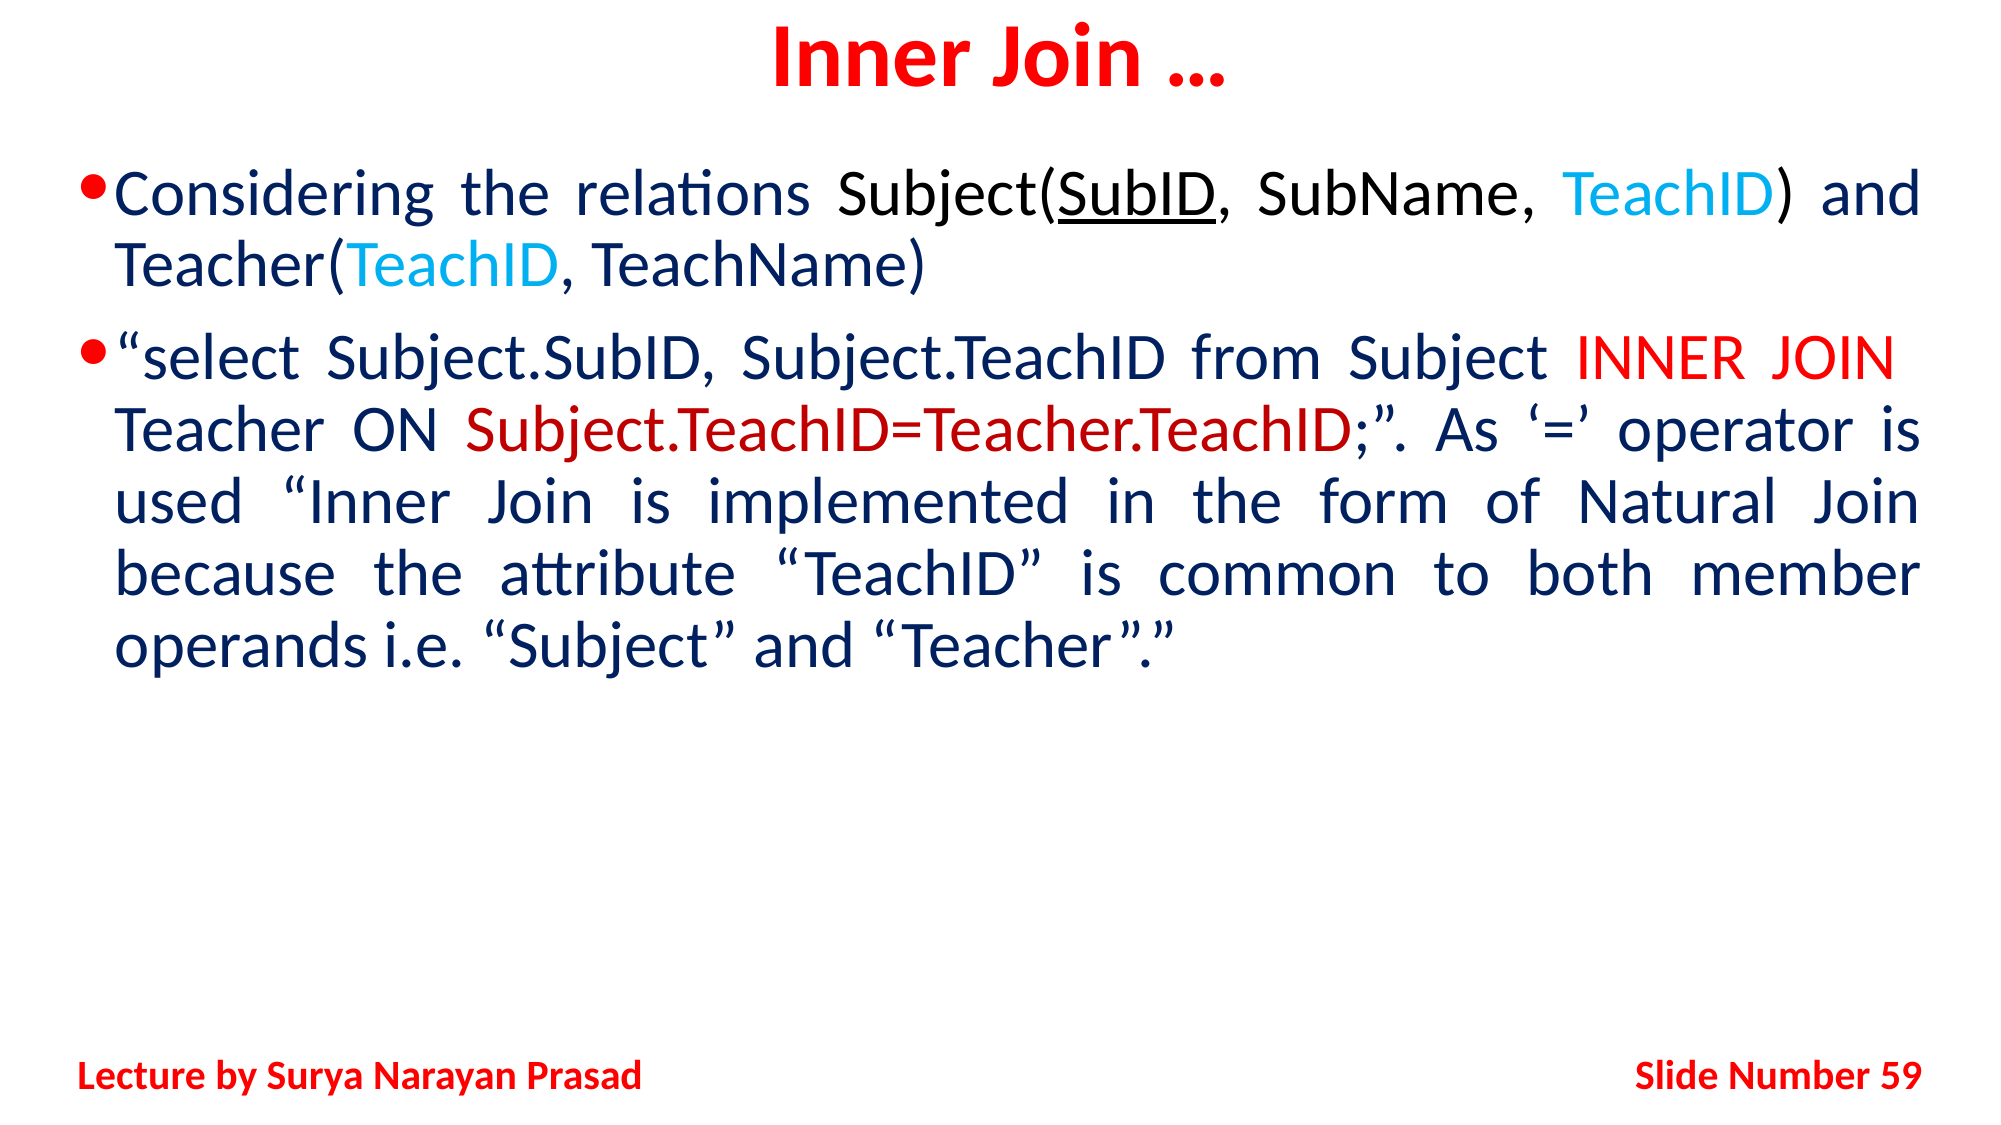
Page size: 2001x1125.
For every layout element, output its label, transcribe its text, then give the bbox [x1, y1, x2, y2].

list Considering the relations Subject(SubID, SubName, TeachID) and Teacher(TeachID, TeachName) “select Subject.SubID, Subject.TeachID from Subject INNER JOIN Teacher ON Subject.TeachID=Teacher.TeachID;”. As ‘=’ operator is used “Inner Join is implemented in the form of Natural Join because the attribute “TeachID” is common to both member operands i.e. “Subject” and “Teacher”.” [62, 149, 1938, 1000]
title Inner Join … [0, 0, 2000, 125]
slide_number Slide Number 59 [1524, 1042, 1938, 1103]
footer Lecture by Surya Narayan Prasad [62, 1042, 688, 1103]
